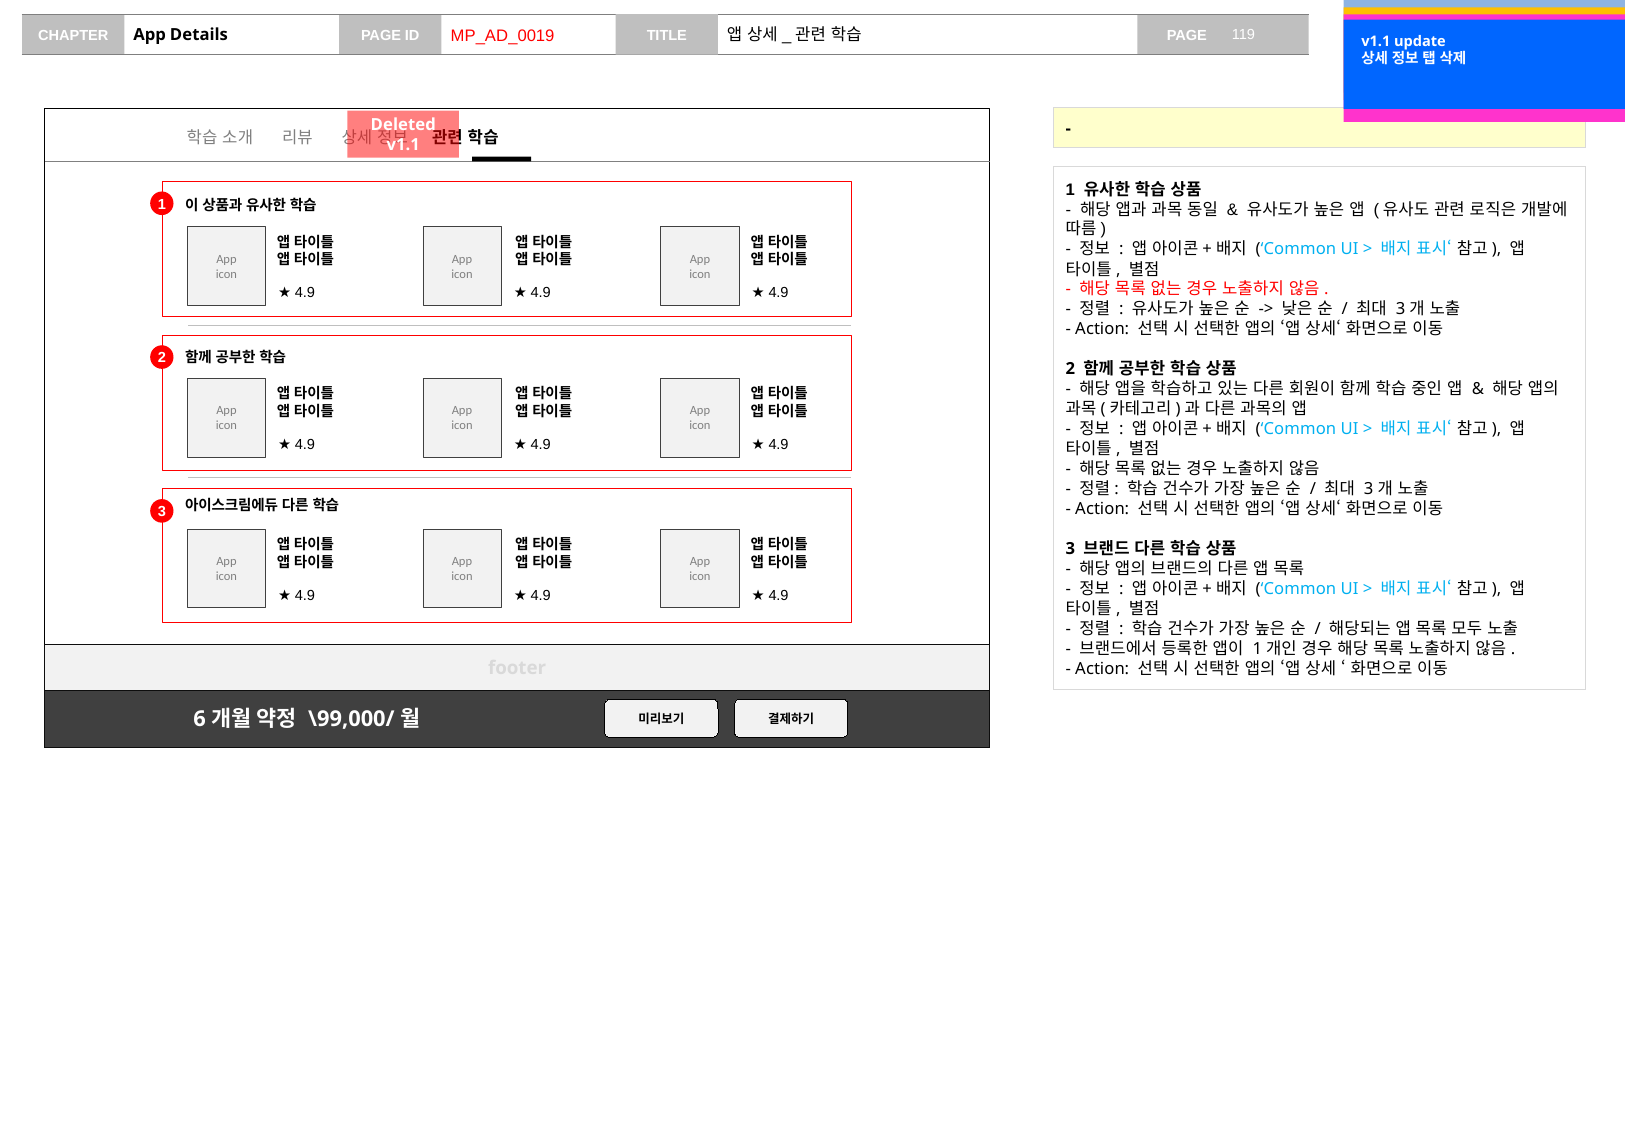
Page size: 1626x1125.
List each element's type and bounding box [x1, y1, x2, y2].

list [717, 16, 1138, 53]
list [441, 16, 616, 53]
text_box [43, 106, 992, 749]
text_box [1053, 166, 1586, 690]
text_box [1053, 0, 1625, 148]
title [124, 16, 340, 53]
